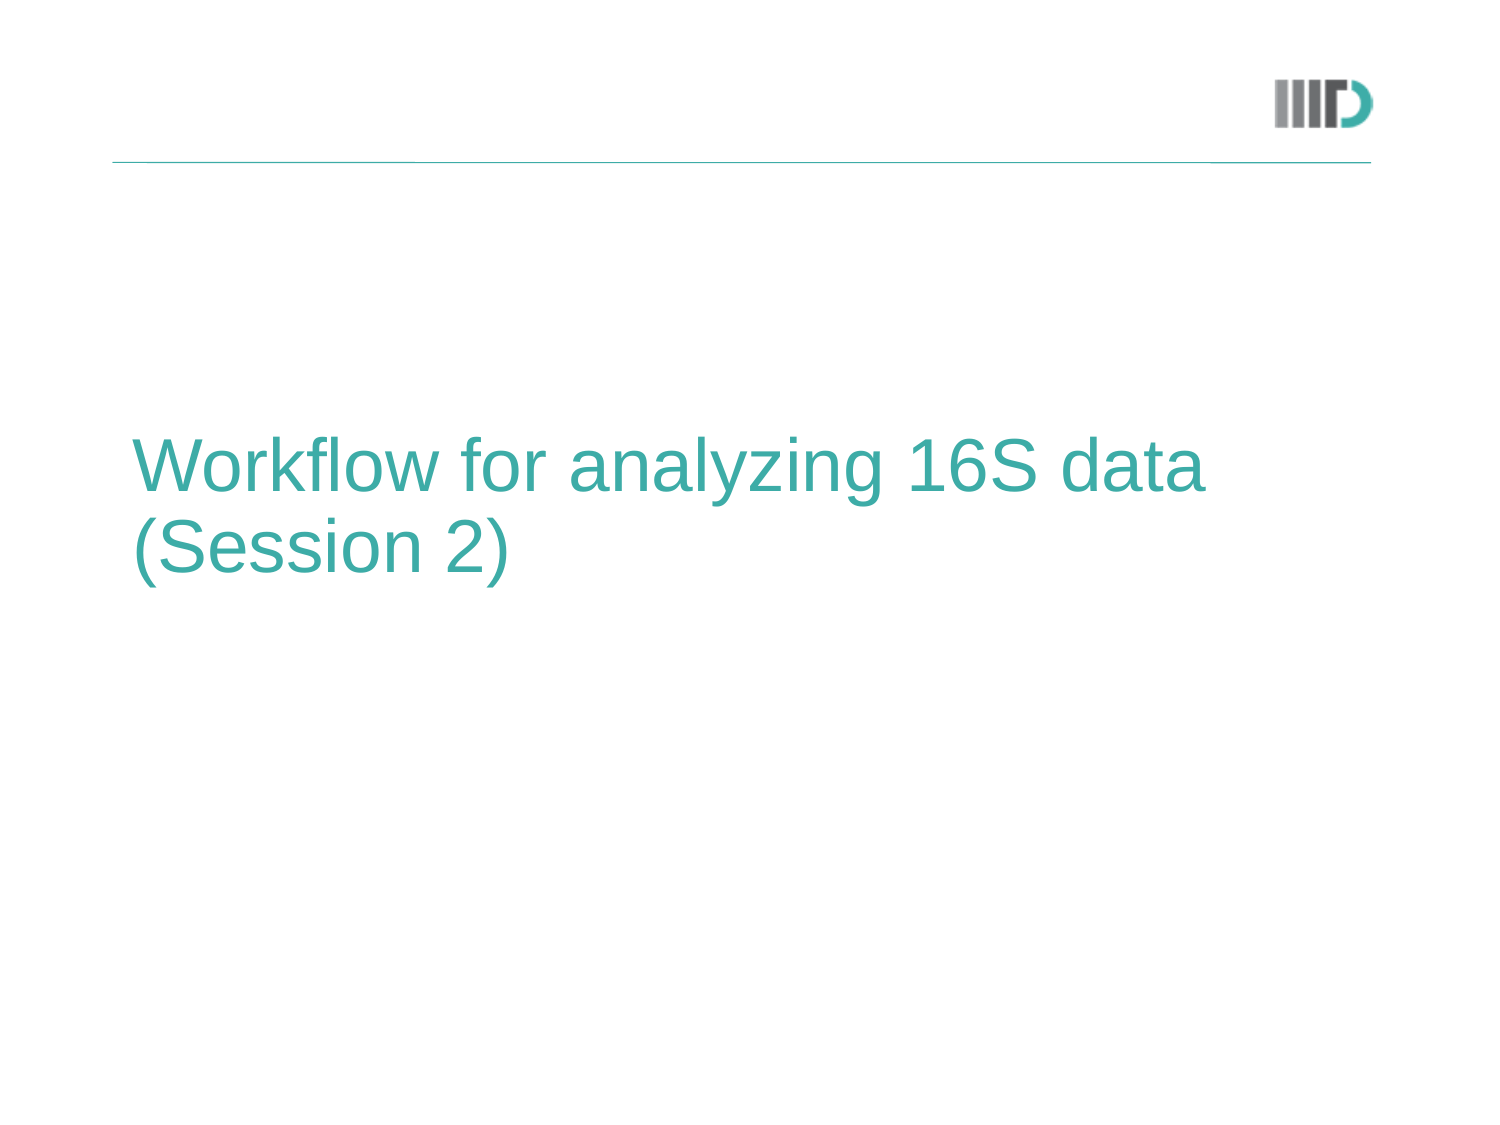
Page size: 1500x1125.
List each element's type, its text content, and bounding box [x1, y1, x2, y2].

title Workflow for analyzing 16S data (Session 2) [117, 452, 1371, 563]
picture [1256, 67, 1388, 141]
